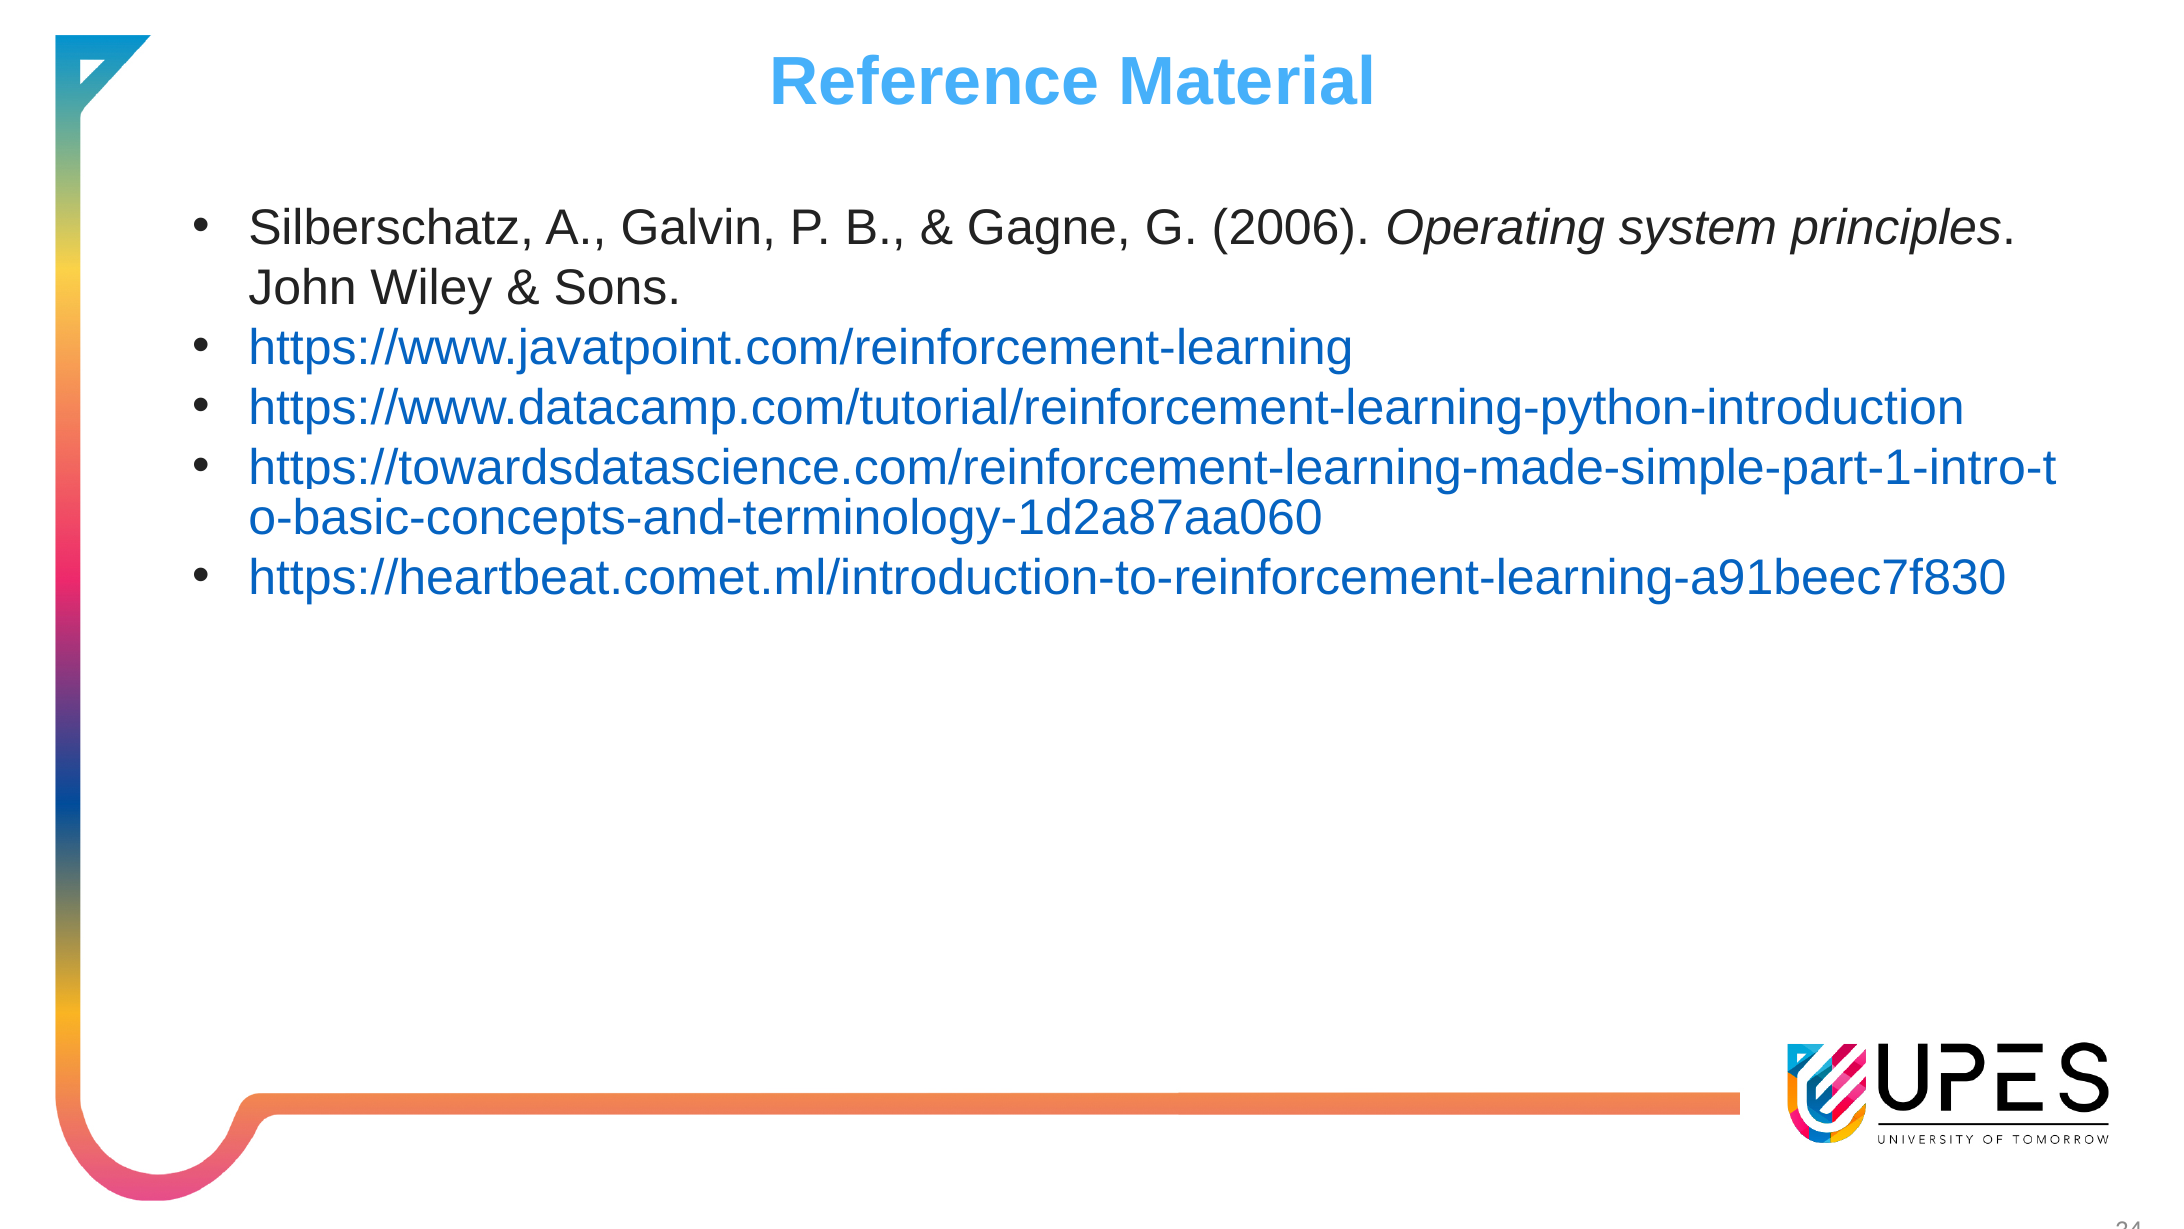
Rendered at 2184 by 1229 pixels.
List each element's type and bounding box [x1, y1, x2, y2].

list [12, 0, 2184, 1229]
